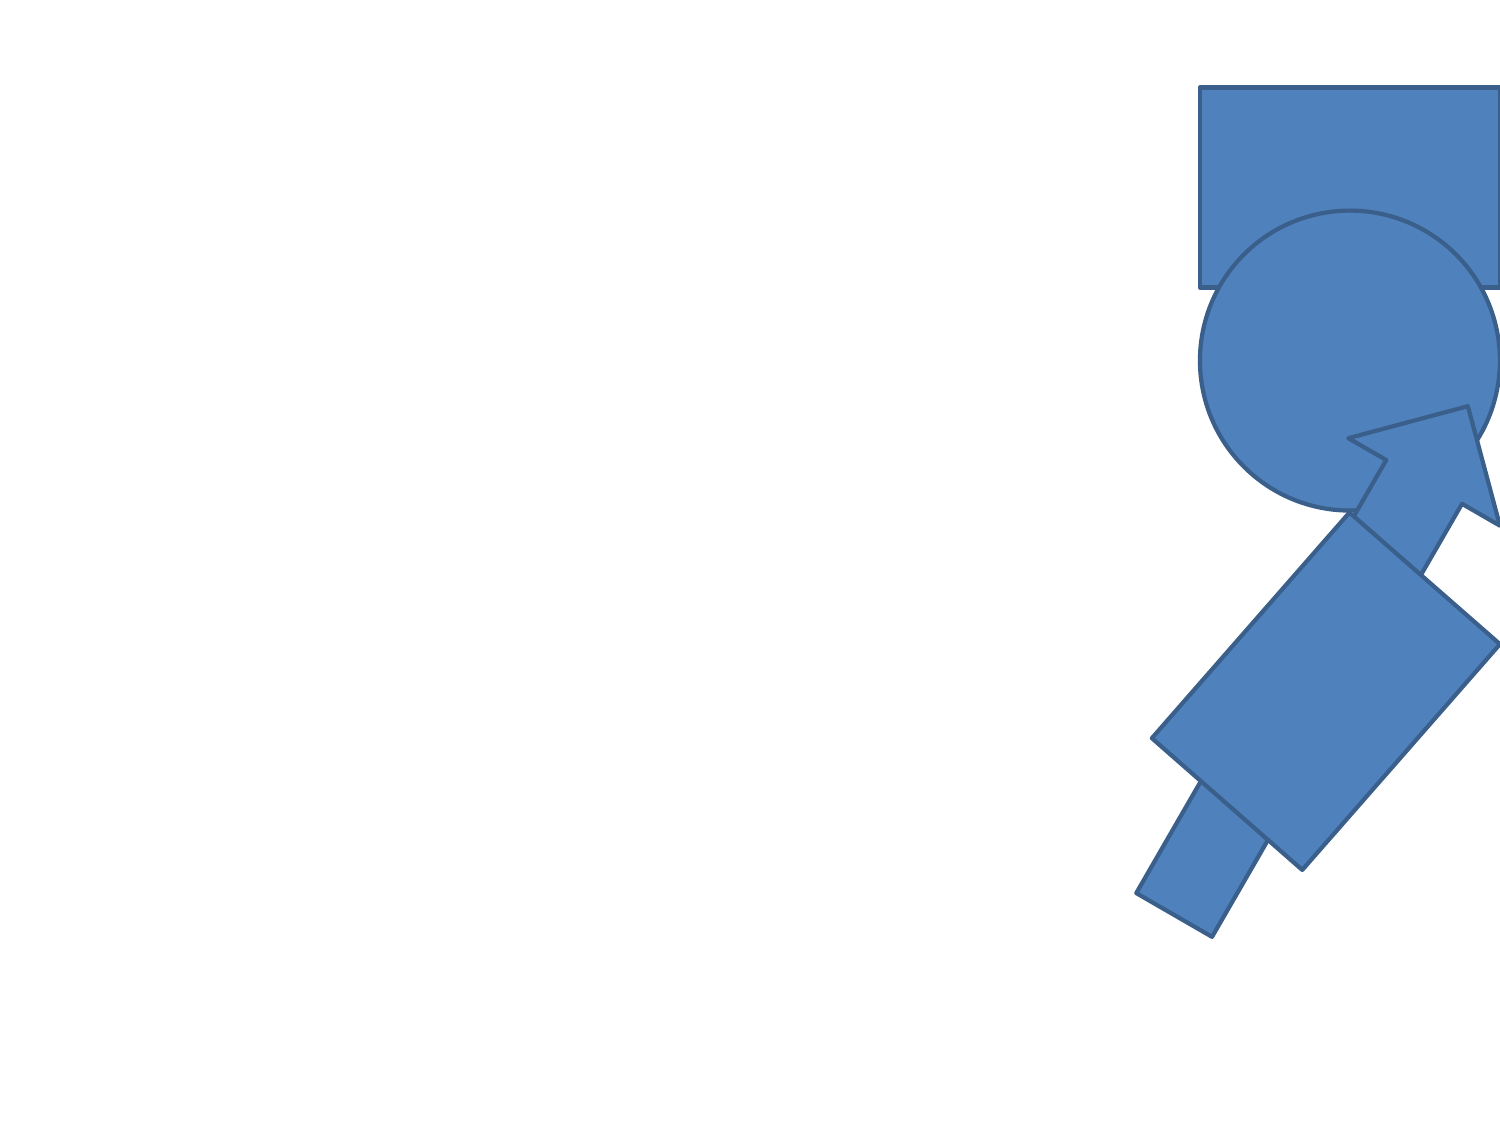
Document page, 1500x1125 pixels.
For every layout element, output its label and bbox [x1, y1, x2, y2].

text_box [1149, 510, 1500, 873]
text_box [1197, 208, 1500, 513]
text_box [1134, 782, 1269, 939]
text_box [1346, 404, 1500, 574]
text_box [1198, 85, 1500, 290]
